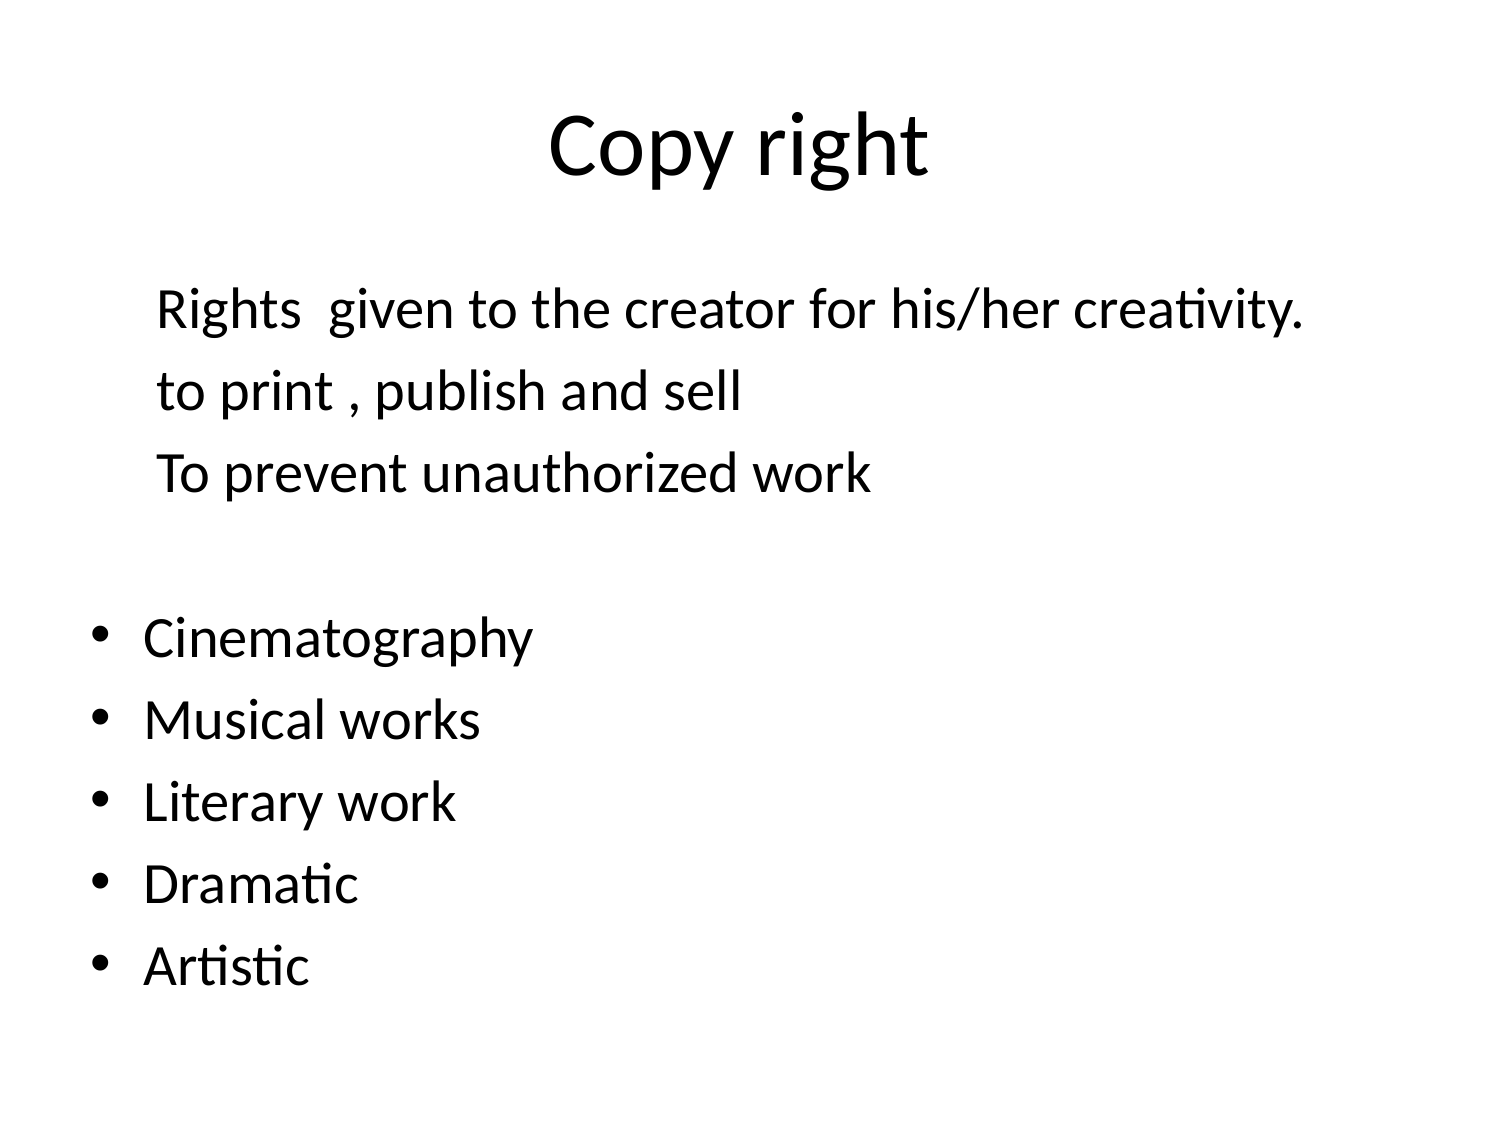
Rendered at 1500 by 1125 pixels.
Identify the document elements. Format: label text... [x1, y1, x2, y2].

title Copy right [75, 45, 1425, 233]
list Rights given to the creator for his/her creativity. to print , publish and sell To prevent unauthorized work Cinematography Musical works Literary work Dramatic Artistic [75, 262, 1425, 1005]
